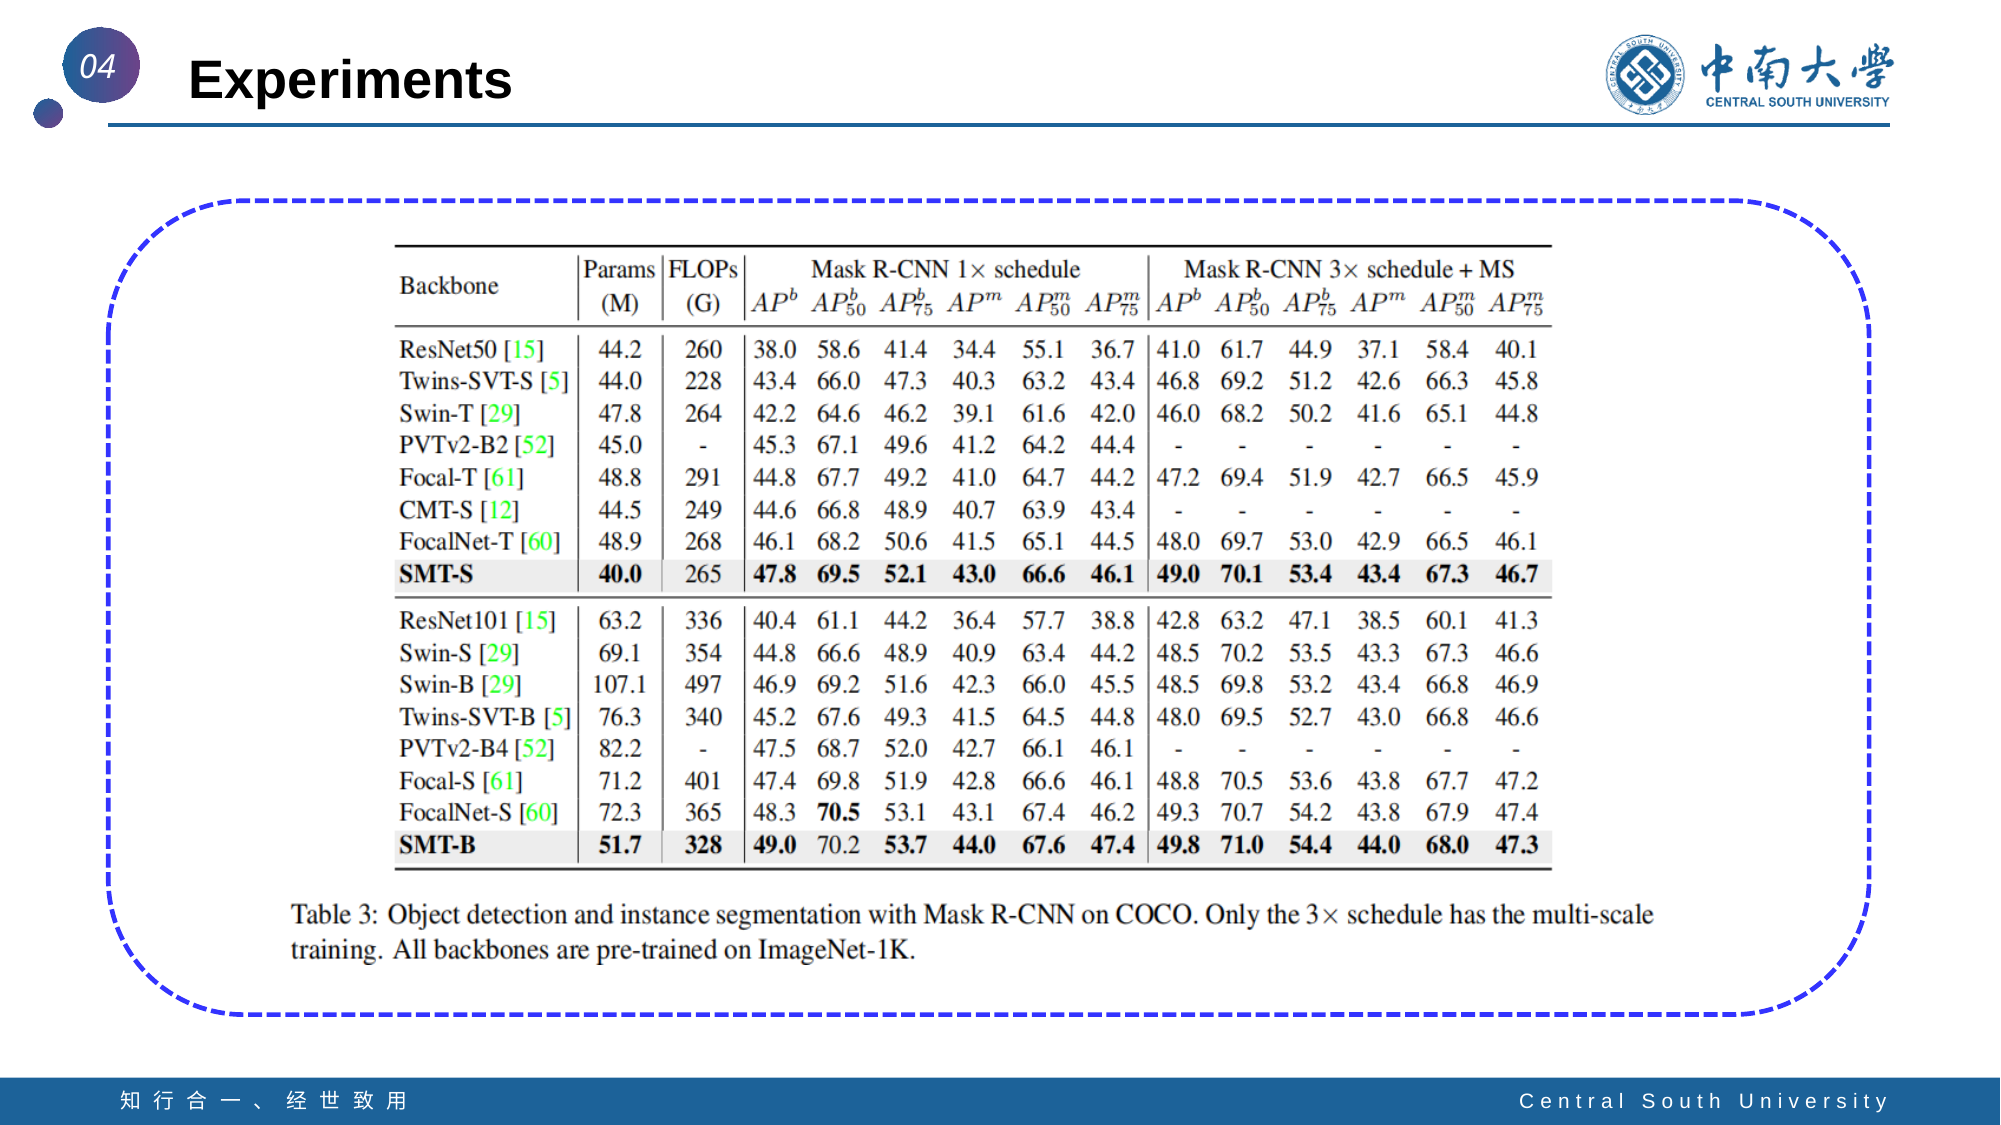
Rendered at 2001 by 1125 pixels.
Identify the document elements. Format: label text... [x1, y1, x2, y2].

picture [265, 230, 1662, 965]
text_box [0, 1077, 2000, 1125]
text_box 知行合一、经世致用 [105, 1080, 423, 1120]
text_box Experiments [158, 0, 1343, 118]
text_box Central South University [1504, 1080, 1902, 1120]
picture [1595, 28, 1907, 121]
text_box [33, 26, 153, 128]
text_box [108, 200, 1870, 1015]
